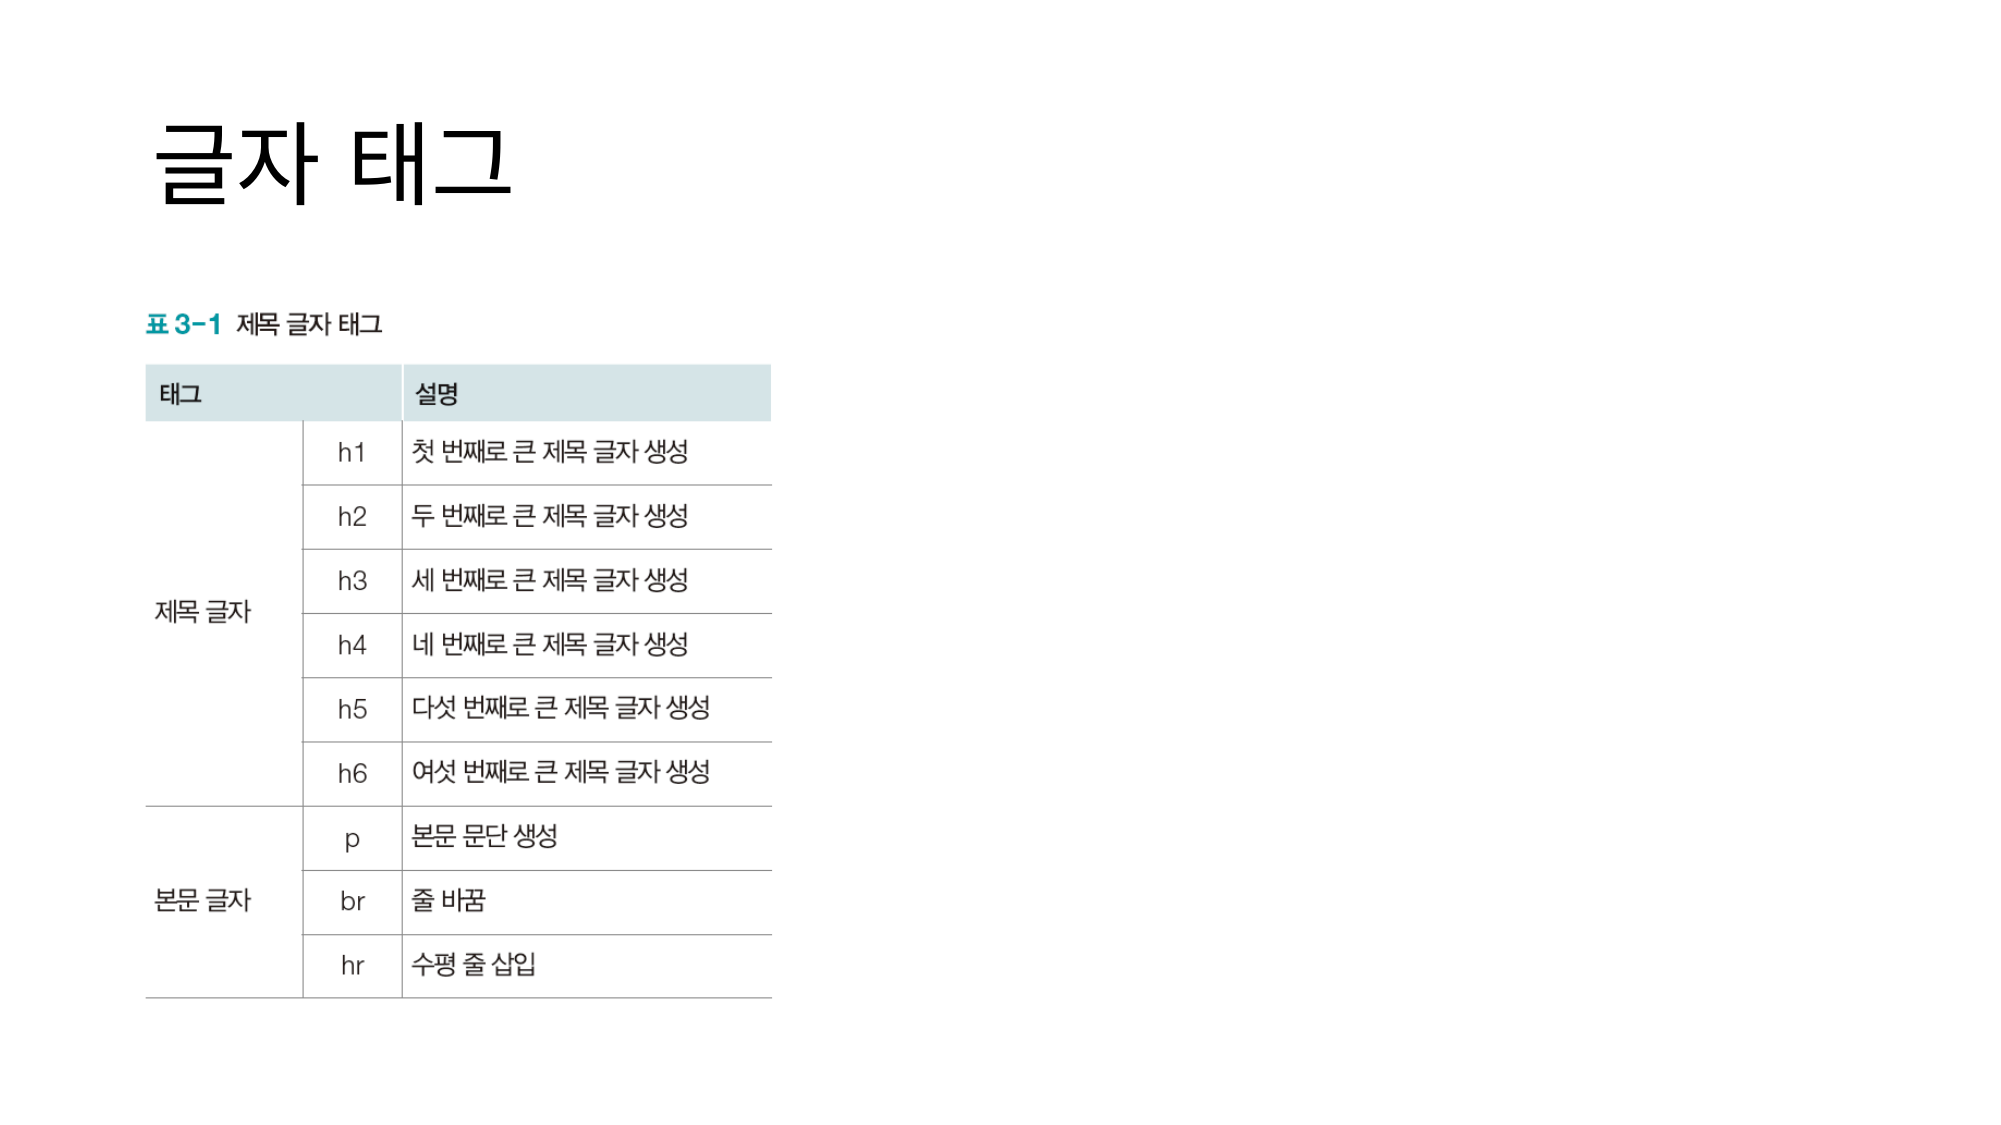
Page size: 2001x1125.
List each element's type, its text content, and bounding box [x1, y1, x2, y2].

picture [137, 307, 783, 1006]
title 글자 태그 [137, 59, 1863, 278]
